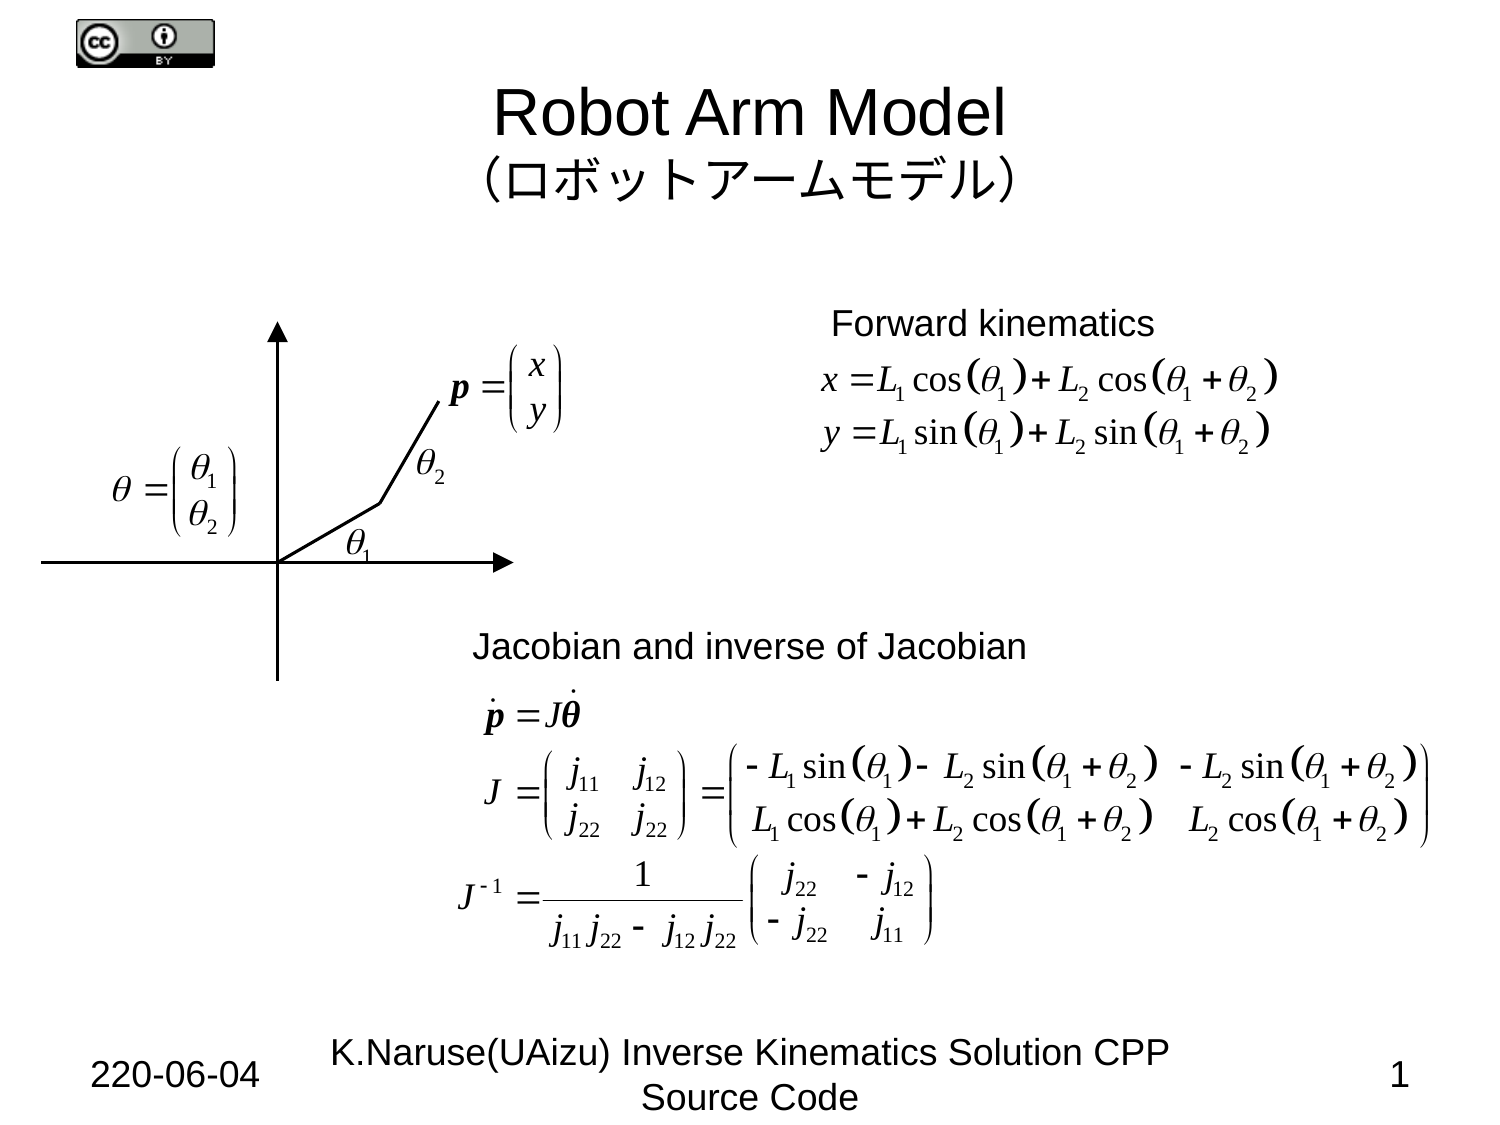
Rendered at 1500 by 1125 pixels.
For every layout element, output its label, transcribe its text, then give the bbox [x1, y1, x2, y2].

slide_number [75, 1042, 302, 1103]
slide_number 1 [1198, 1042, 1425, 1103]
text_box Jacobian and inverse of Jacobian [457, 614, 1043, 674]
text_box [439, 335, 572, 443]
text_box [106, 439, 248, 546]
picture [76, 19, 215, 45]
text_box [813, 352, 1284, 466]
text_box Forward kinematics [816, 291, 1171, 351]
title Robot Arm Model （ロボットアームモデル） [75, 45, 1425, 233]
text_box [340, 517, 379, 575]
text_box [449, 686, 1438, 956]
footer K.Naruse(UAizu) Inverse Kinematics Solution CPP Source Code [312, 1042, 1188, 1103]
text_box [410, 436, 452, 494]
